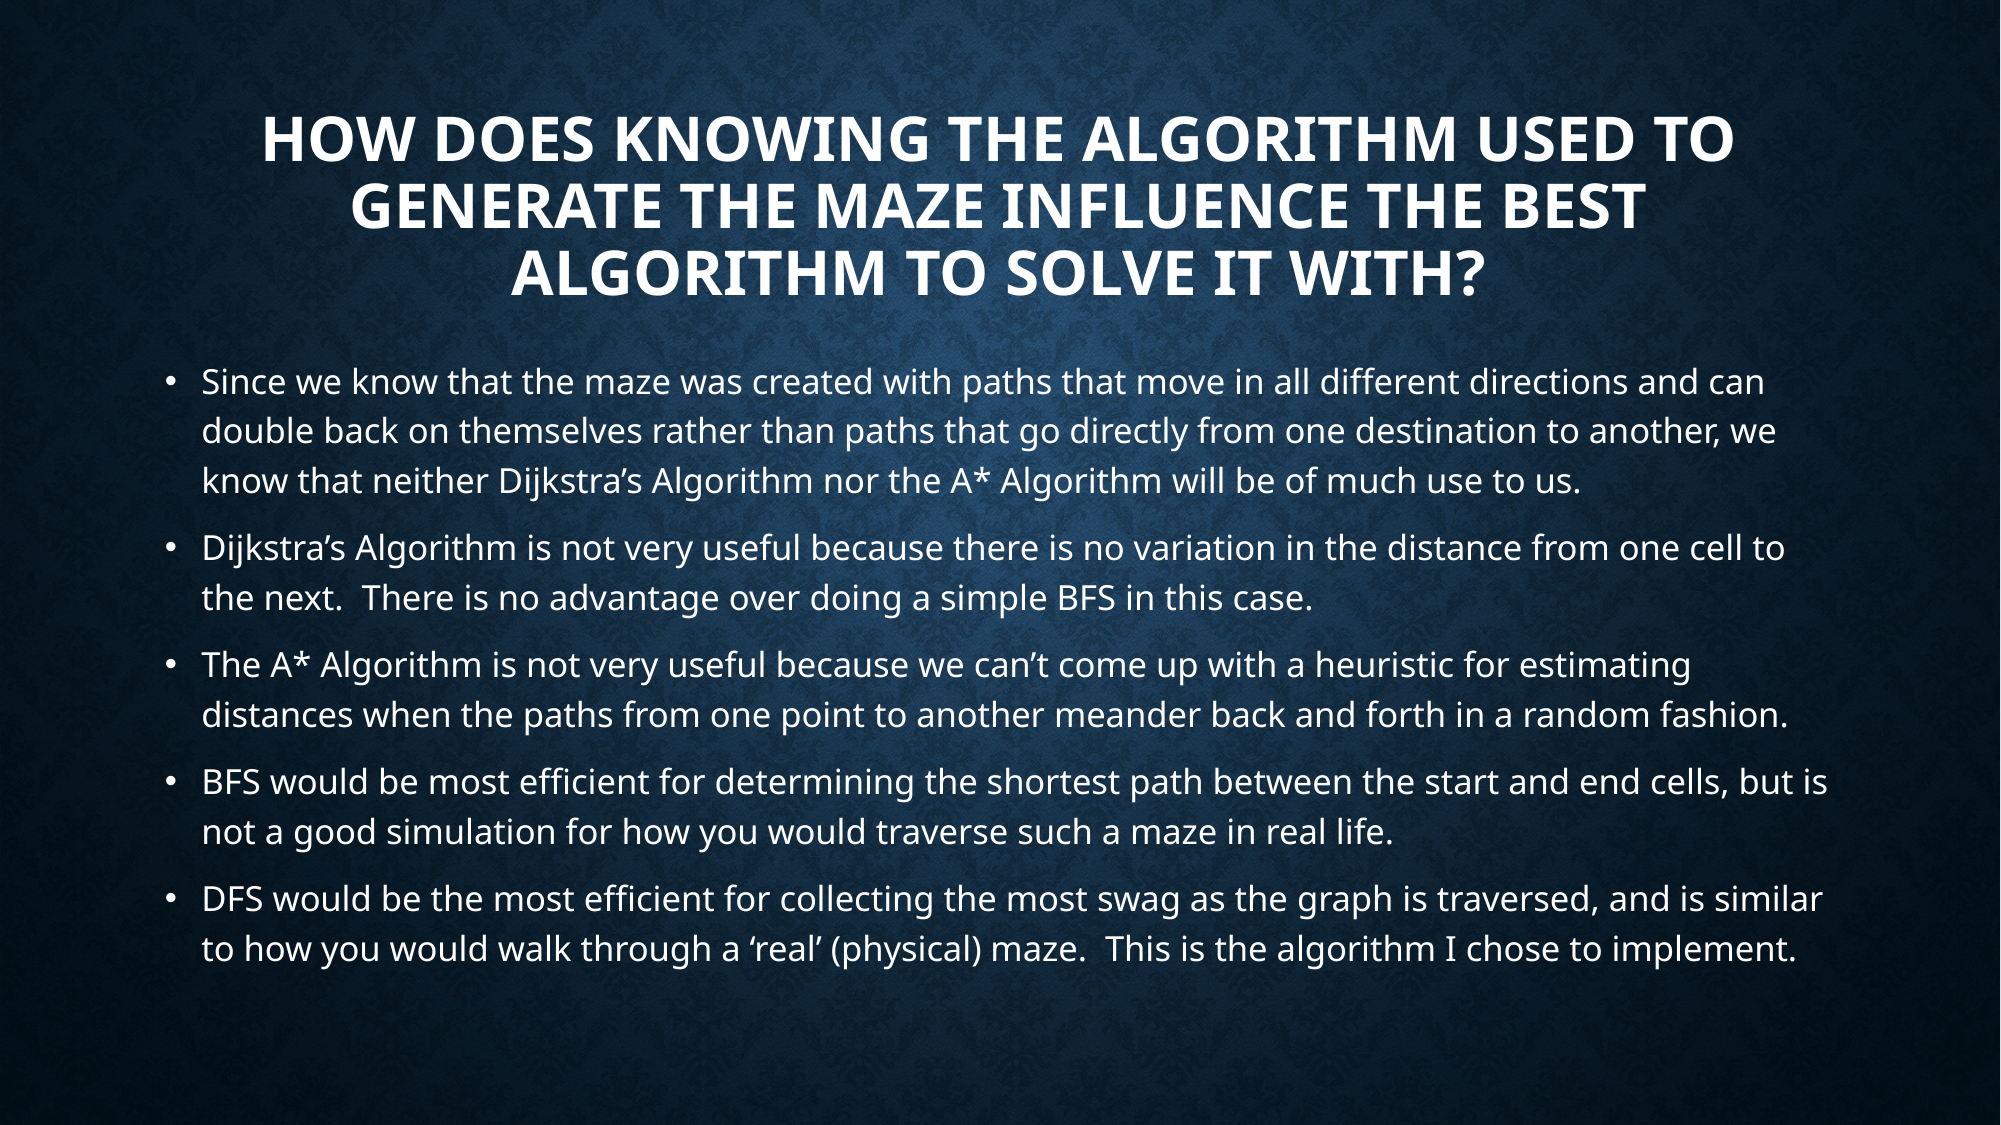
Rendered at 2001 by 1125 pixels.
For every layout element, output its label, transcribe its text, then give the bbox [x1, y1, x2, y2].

list Since we know that the maze was created with paths that move in all different directions and can double back on themselves rather than paths that go directly from one destination to another, we know that neither Dijkstra’s Algorithm nor the A* Algorithm will be of much use to us. Dijkstra’s Algorithm is not very useful because there is no variation in the distance from one cell to the next. There is no advantage over doing a simple BFS in this case. The A* Algorithm is not very useful because we can’t come up with a heuristic for estimating distances when the paths from one point to another meander back and forth in a random fashion. BFS would be most efficient for determining the shortest path between the start and end cells, but is not a good simulation for how you would traverse such a maze in real life. DFS would be the most efficient for collecting the most swag as the graph is traversed, and is similar to how you would walk through a ‘real’ (physical) maze. This is the algorithm I chose to implement. [149, 343, 1849, 1025]
title How does knowing the algorithm used to generate the maze influence the best algorithm to solve it with? [149, 99, 1849, 318]
